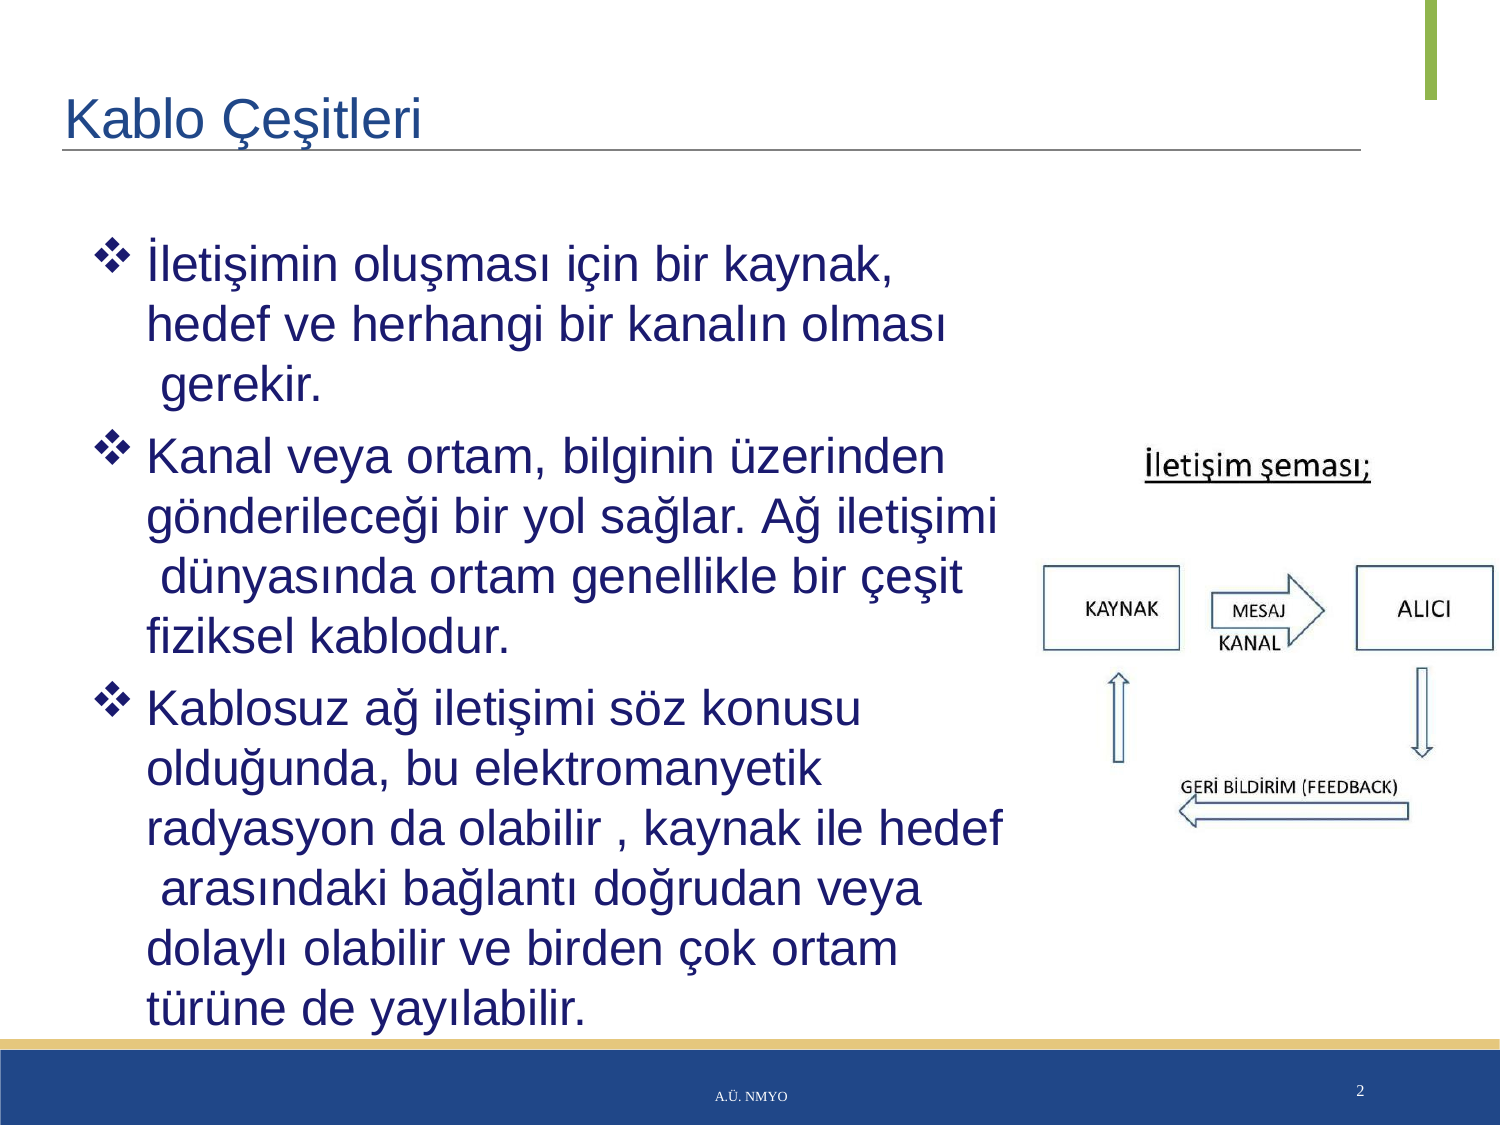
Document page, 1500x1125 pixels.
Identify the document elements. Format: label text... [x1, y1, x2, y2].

text_box [1028, 436, 1500, 838]
footer A.Ü. NMYO [453, 1059, 1047, 1120]
slide_number 2 [1218, 1059, 1380, 1120]
text_box İletişimin oluşması için bir kaynak, hedef ve herhangi bir kanalın olması gerekir. Kanal veya ortam, bilginin üzerinden gönderileceği bir yol sağlar. Ağ iletişimi dünyasında ortam genellikle bir çeşit fiziksel kablodur. Kablosuz ağ iletişimi söz konusu olduğunda, bu elektromanyetik radyasyon da olabilir , kaynak ile hedef arasındaki bağlantı doğrudan veya dolaylı olabilir ve birden çok ortam türüne de yayılabilir. [87, 229, 1011, 1036]
title Kablo Çeşitleri [62, 0, 1438, 150]
